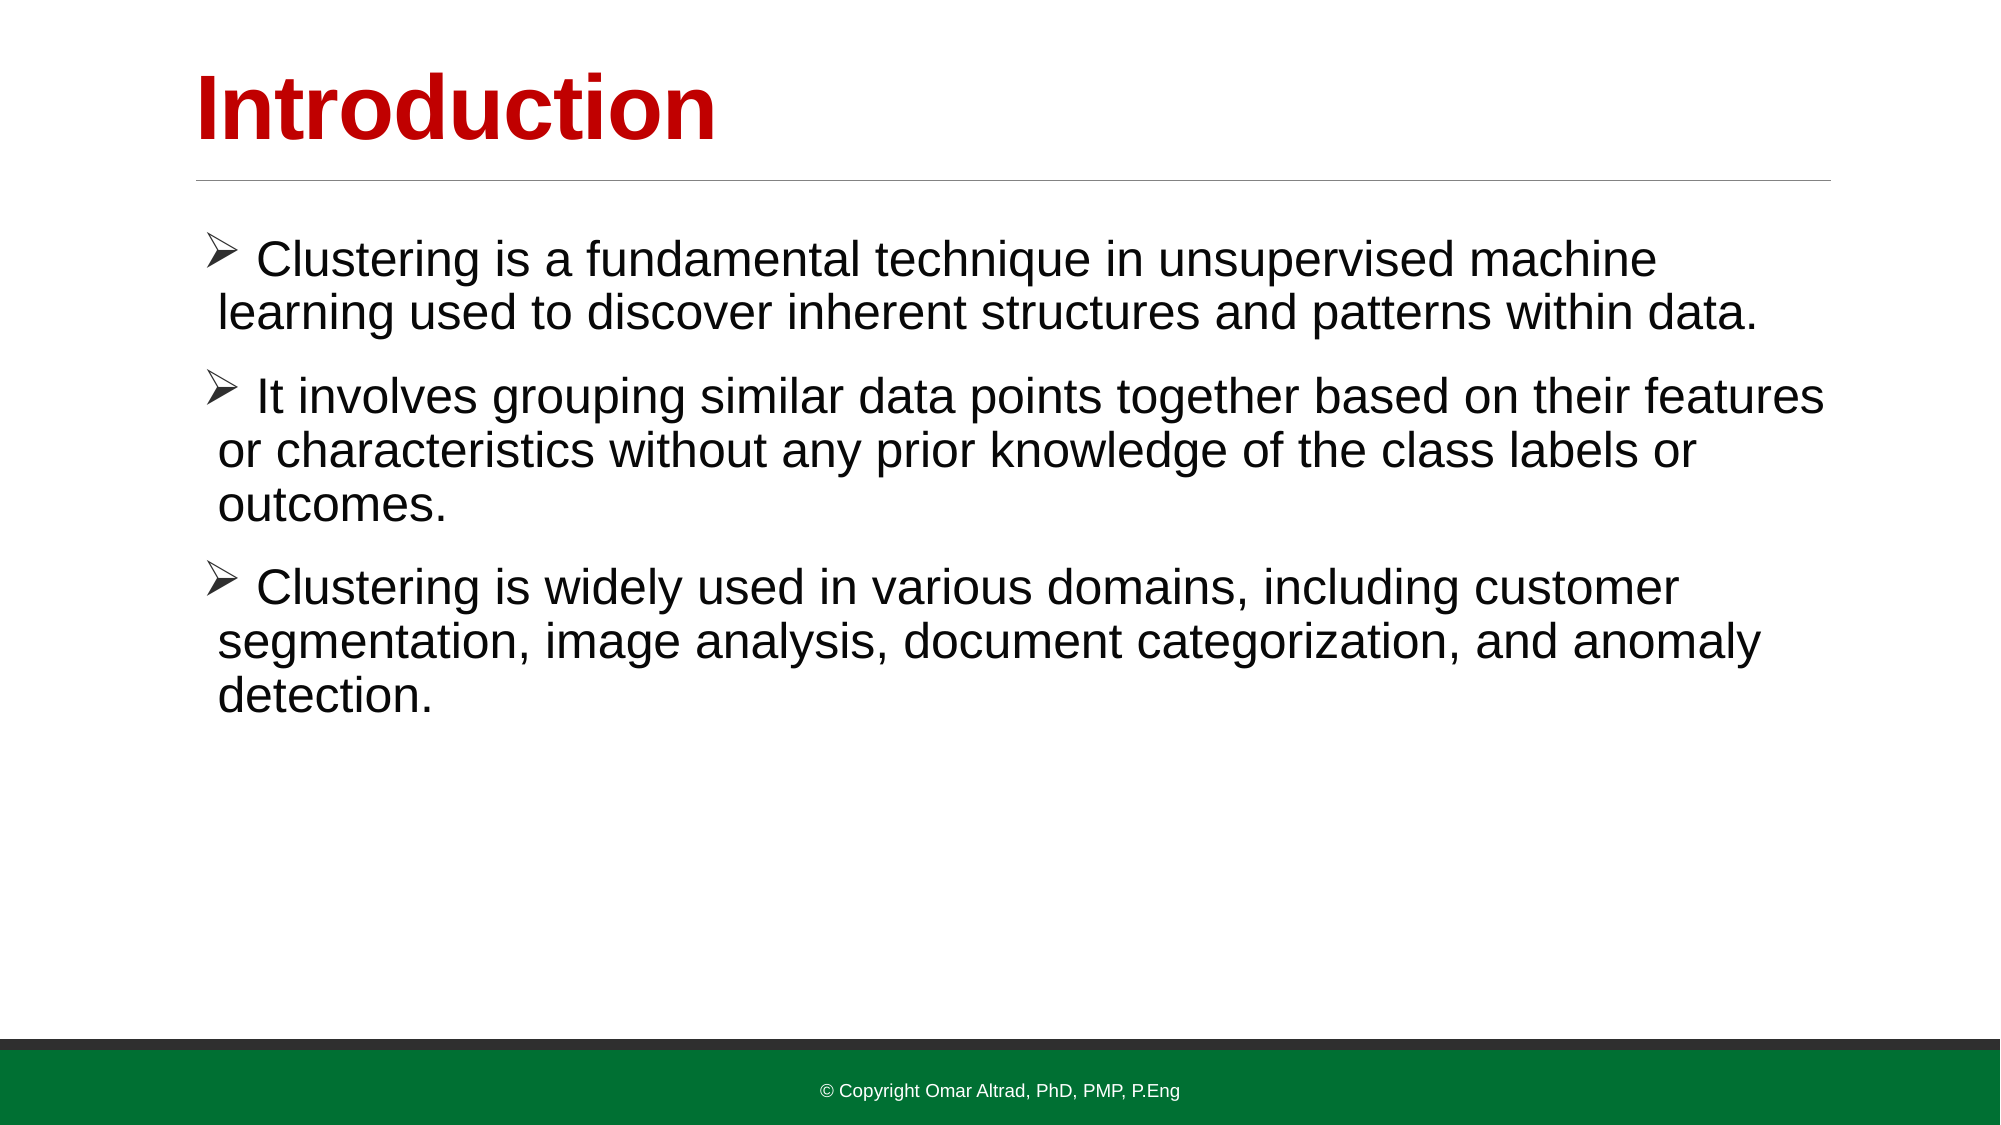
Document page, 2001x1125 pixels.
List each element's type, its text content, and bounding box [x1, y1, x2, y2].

footer © Copyright Omar Altrad, PhD, PMP, P.Eng [604, 1059, 1396, 1120]
list Clustering is a fundamental technique in unsupervised machine learning used to discover inherent structures and patterns within data. It involves grouping similar data points together based on their features or characteristics without any prior knowledge of the class labels or outcomes. Clustering is widely used in various domains, including customer segmentation, image analysis, document categorization, and anomaly detection. [202, 225, 1830, 972]
title Introduction [180, 47, 1830, 176]
